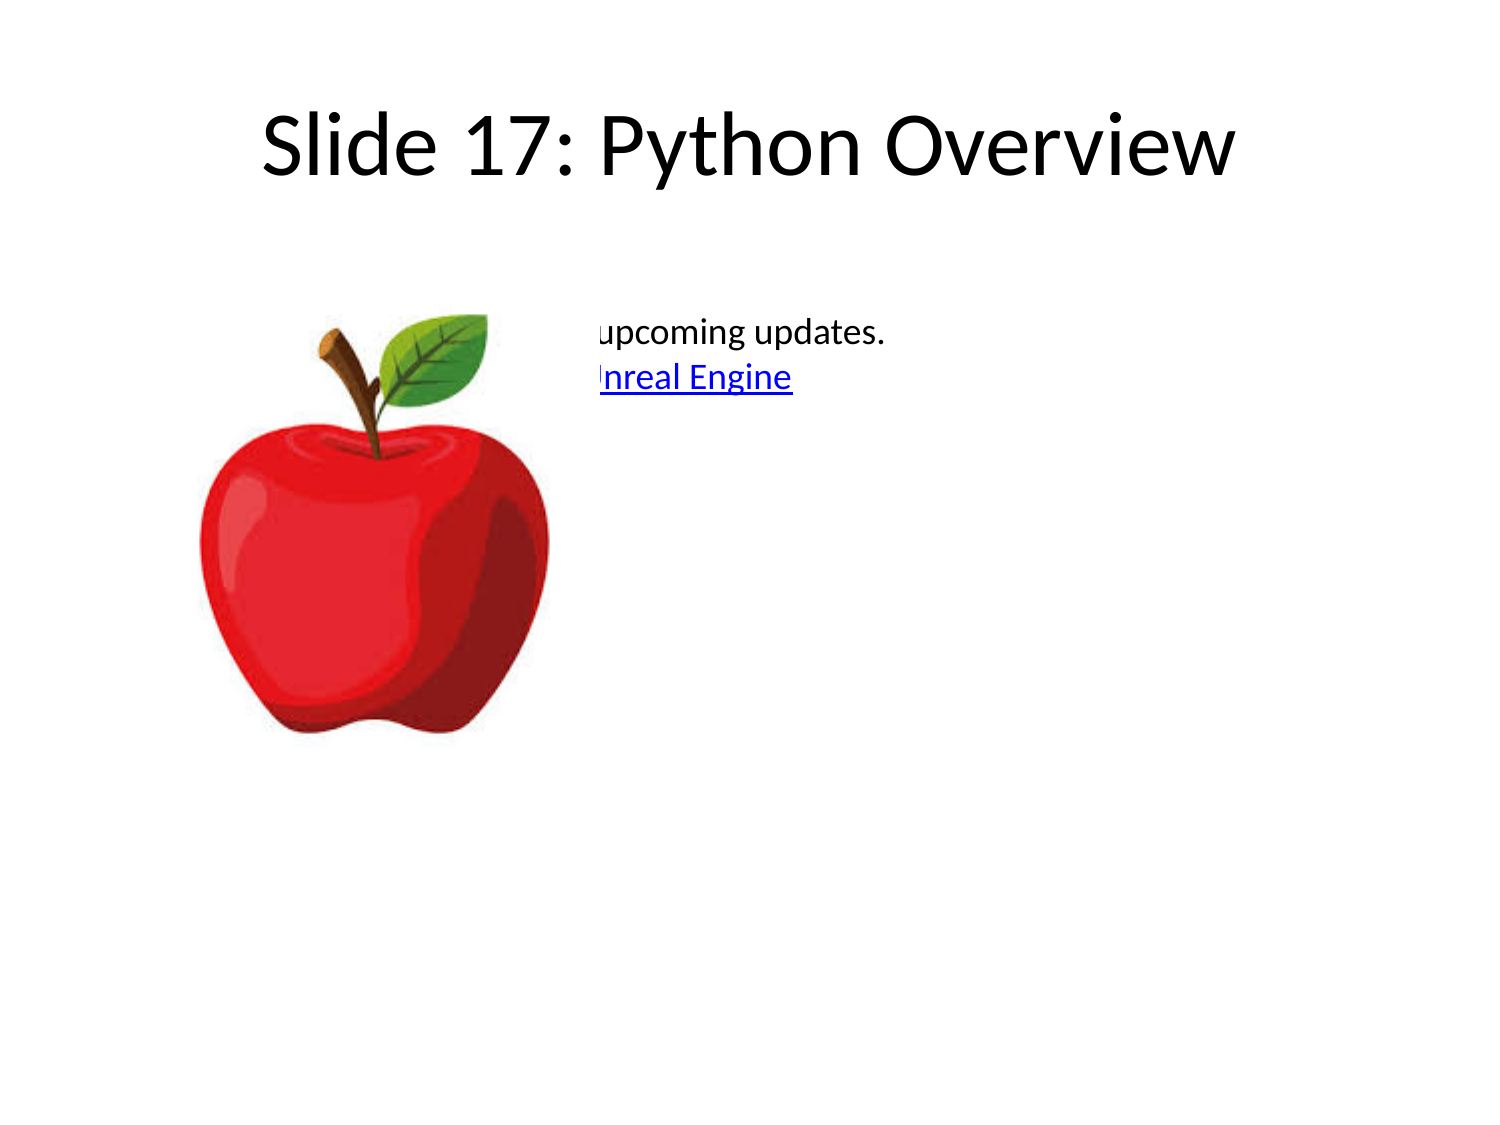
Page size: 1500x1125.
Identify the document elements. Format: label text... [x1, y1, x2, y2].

title Slide 17: Python Overview [75, 45, 1425, 233]
text_box Stay tuned for the upcoming updates. Click here to visit Unreal Engine [601, 299, 902, 405]
picture [149, 299, 601, 751]
